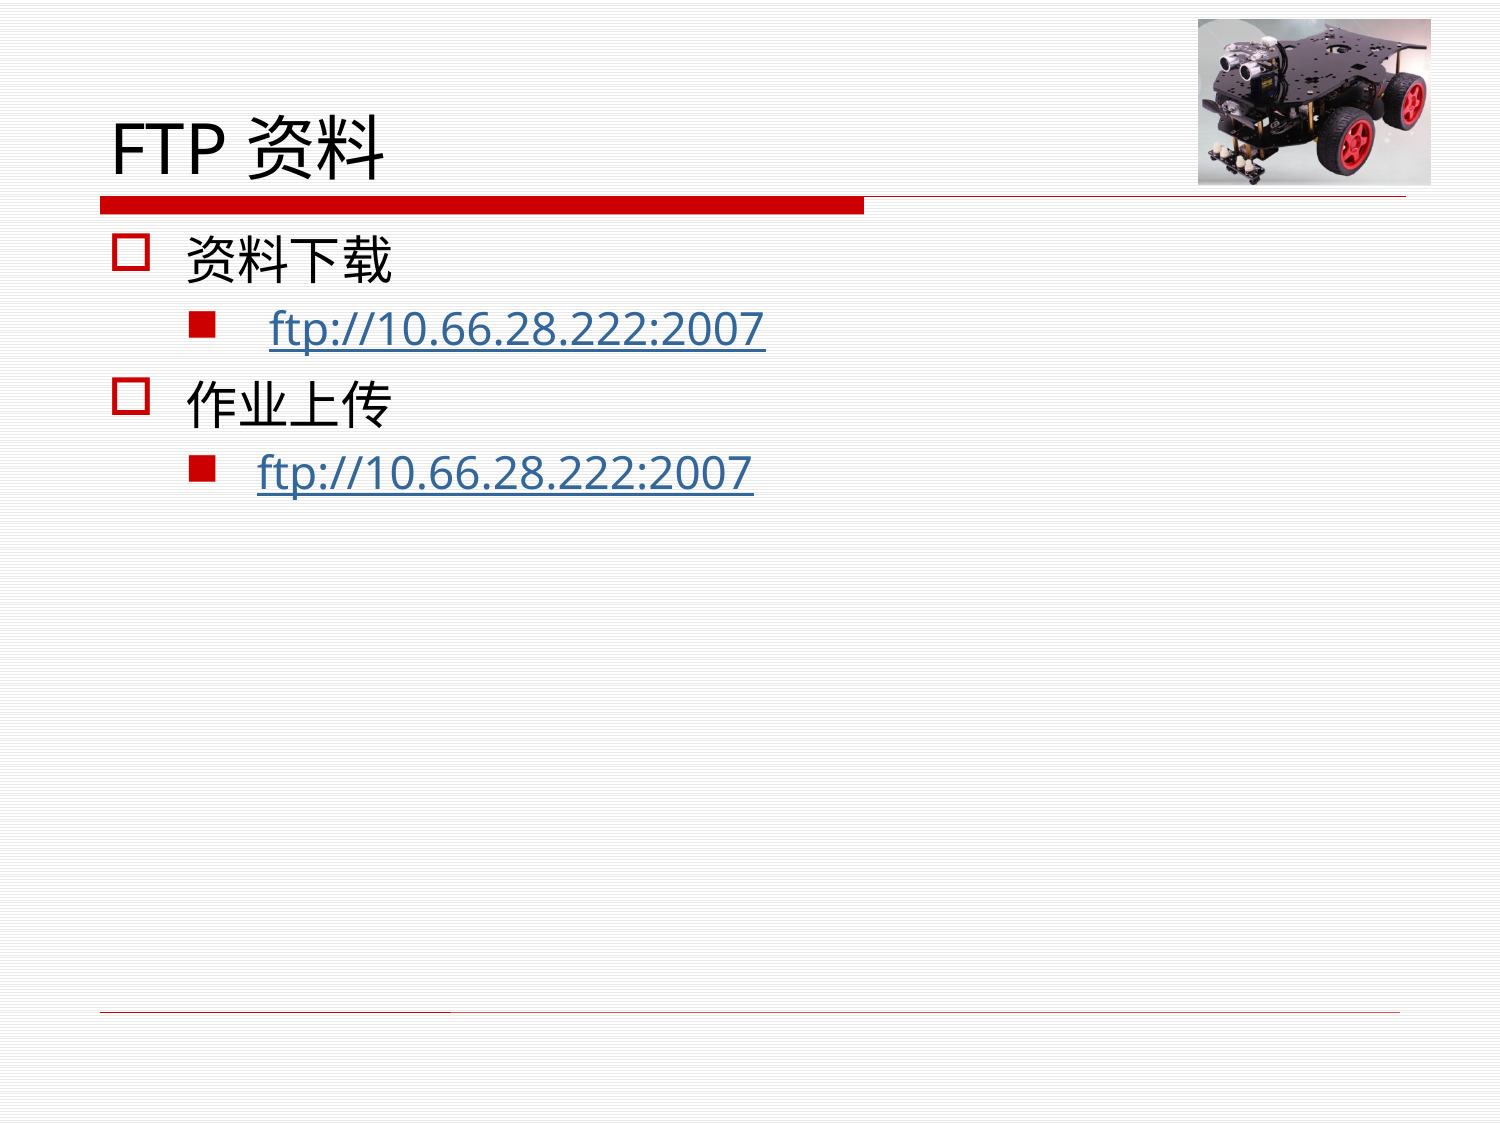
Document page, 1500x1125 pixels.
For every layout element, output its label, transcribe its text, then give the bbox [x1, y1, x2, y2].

list 资料下载 ftp://10.66.28.222:2007 作业上传 ftp://10.66.28.222:2007 [92, 220, 1406, 988]
title FTP资料 [94, 50, 1407, 197]
picture [1198, 19, 1431, 185]
